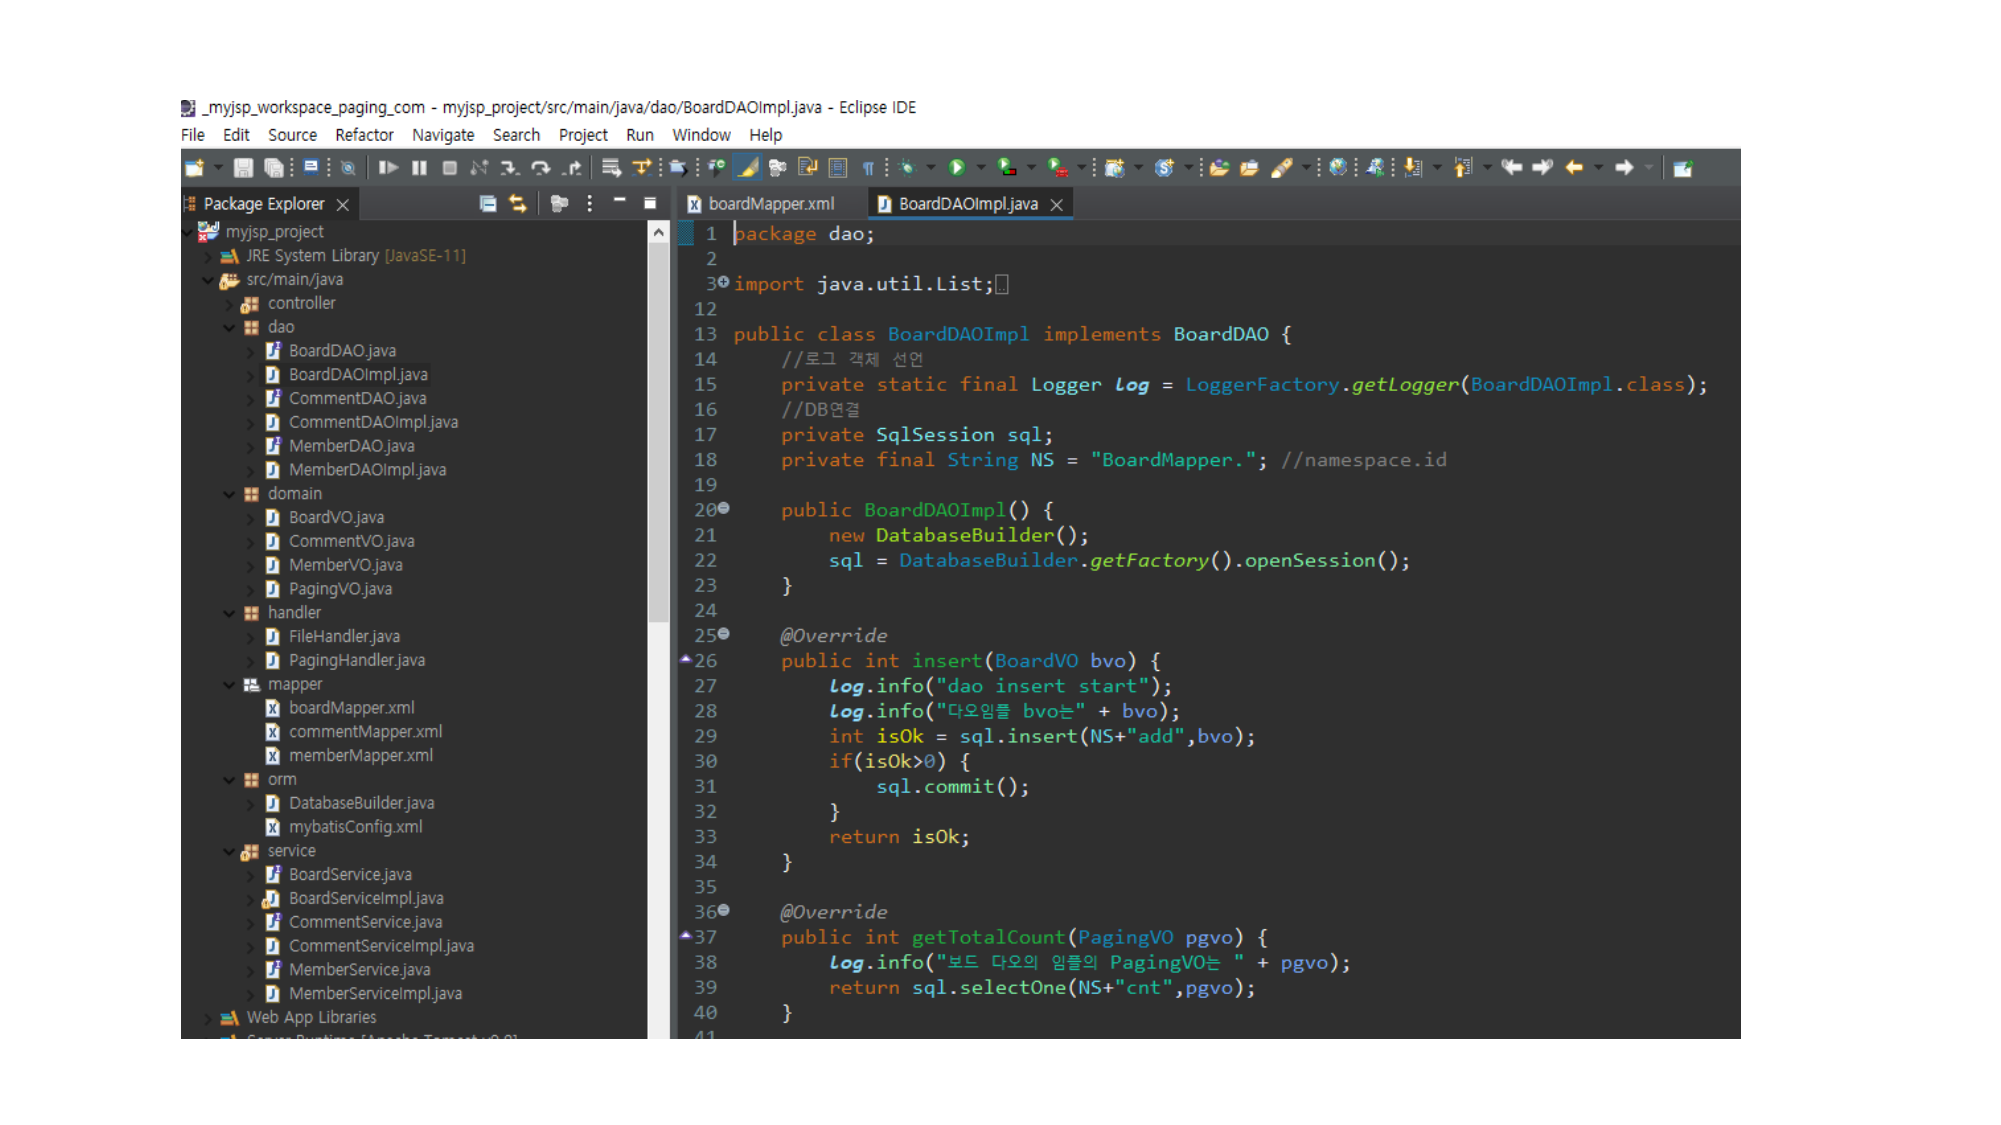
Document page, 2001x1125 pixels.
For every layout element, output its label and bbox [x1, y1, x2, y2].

picture [181, 100, 1741, 1039]
